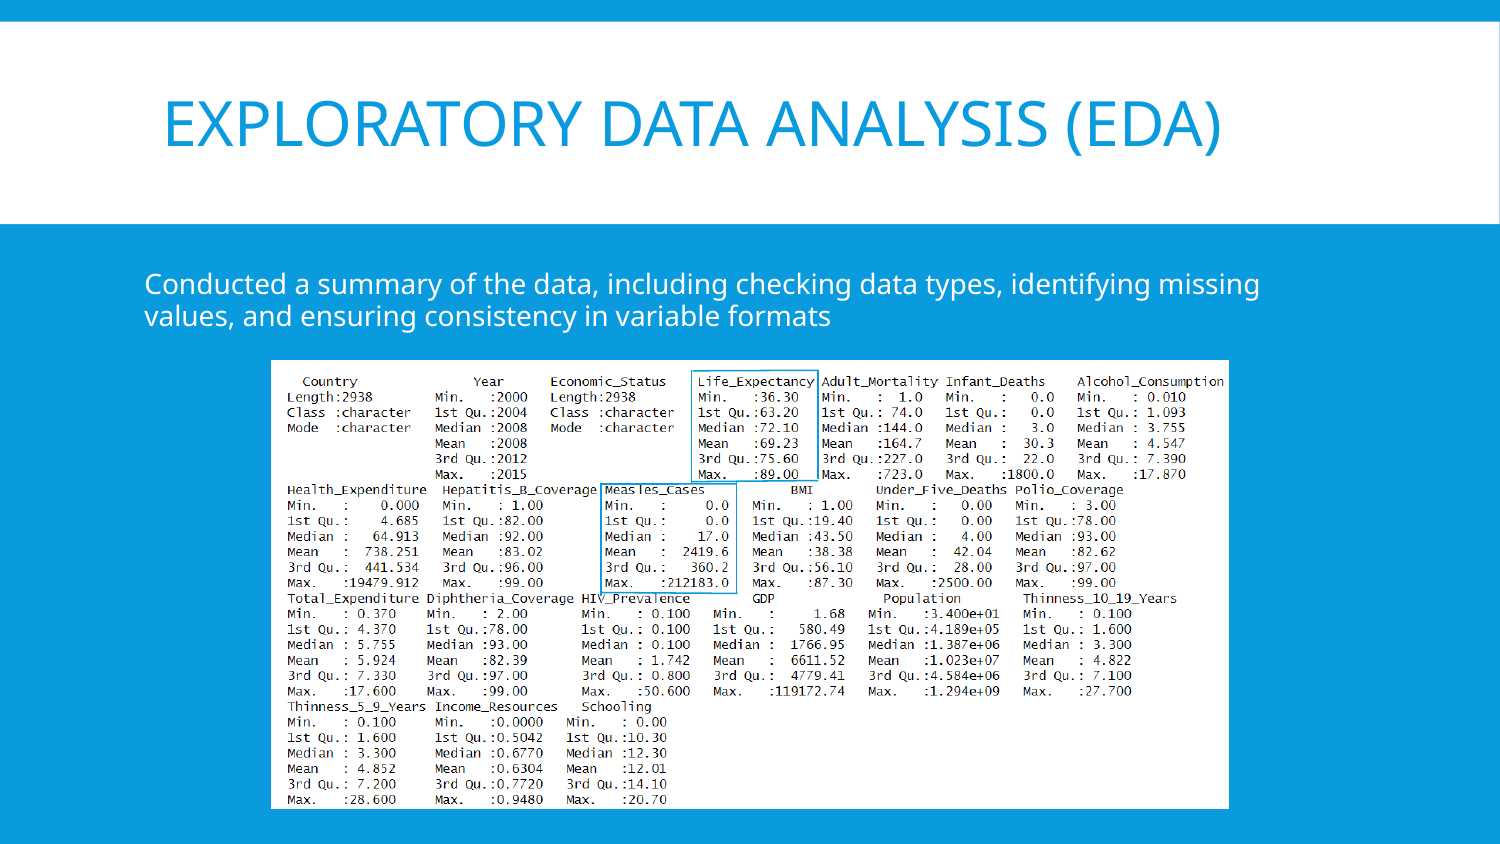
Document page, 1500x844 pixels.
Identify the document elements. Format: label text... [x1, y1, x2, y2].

list Conducted a summary of the data, including checking data types, identifying missing values, and ensuring consistency in variable formats [129, 261, 1371, 437]
picture [272, 361, 1228, 808]
title EXPLORATORY DATA ANALYSIS (EDA) [147, 34, 1352, 221]
